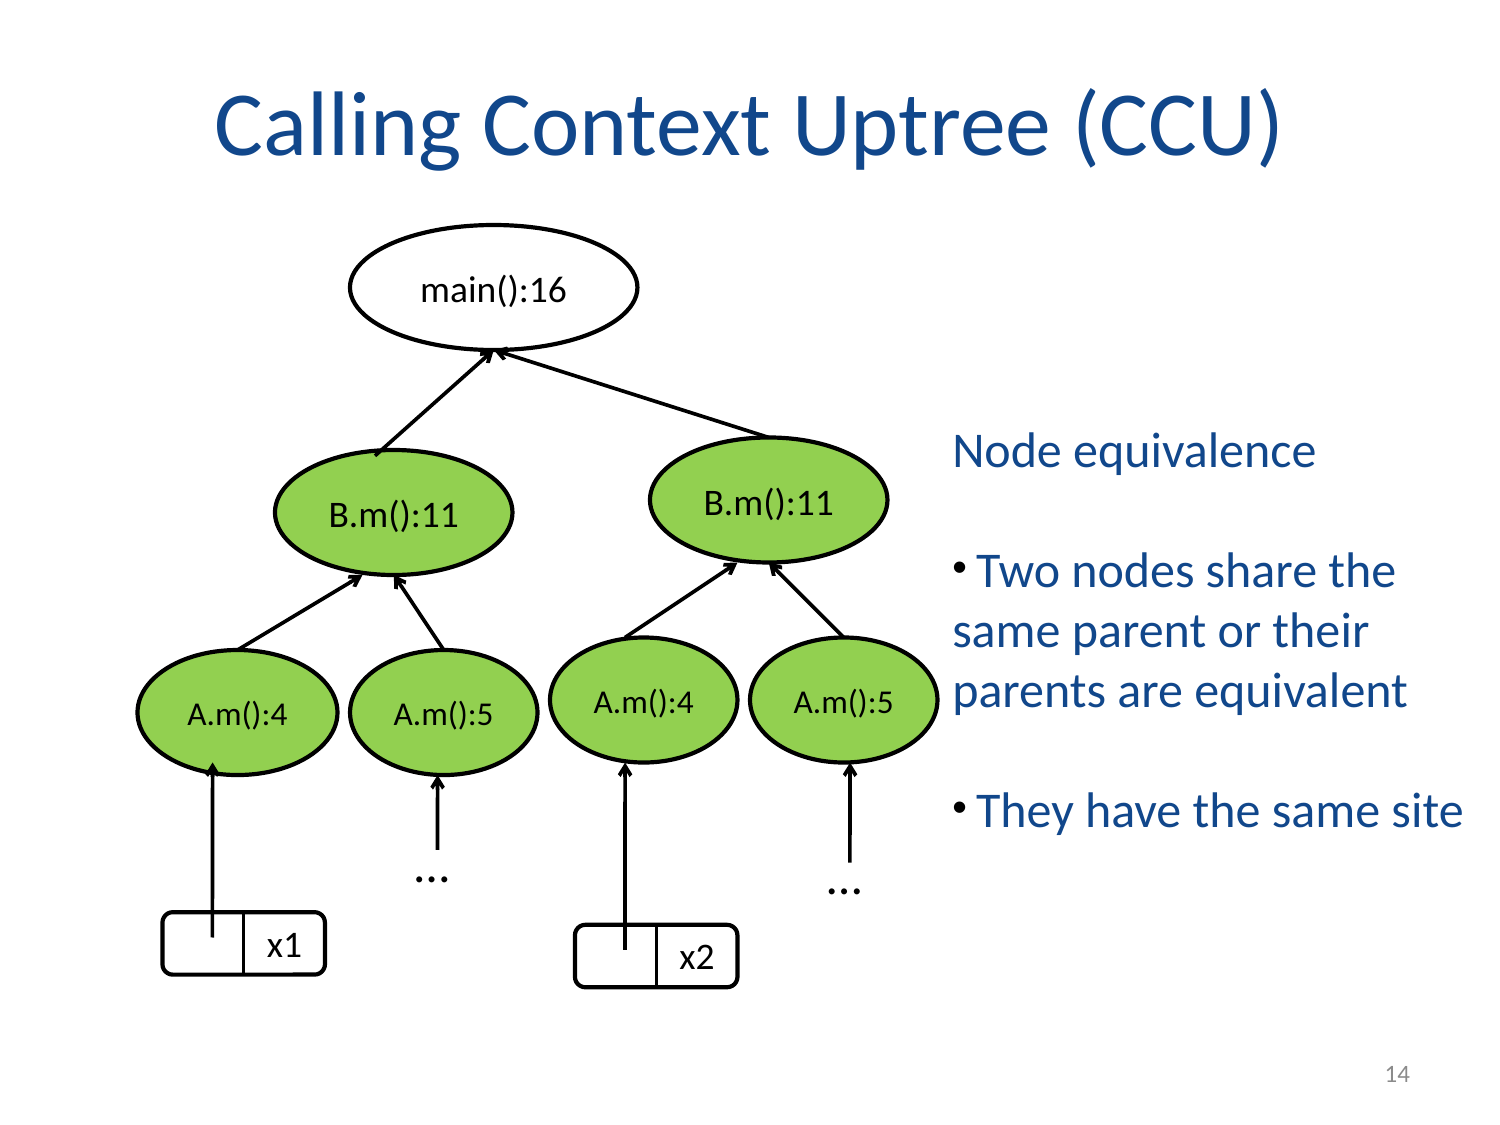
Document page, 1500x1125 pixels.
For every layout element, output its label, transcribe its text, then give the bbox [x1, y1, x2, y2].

text_box A.m():5 [347, 647, 540, 778]
text_box [160, 910, 325, 977]
text_box … [812, 837, 888, 913]
title Calling Context Uptree (CCU) [75, 24, 1425, 213]
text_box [768, 562, 844, 638]
text_box … [399, 824, 475, 900]
slide_number 14 [1074, 1042, 1425, 1103]
text_box A.m():4 [135, 647, 340, 778]
text_box [572, 922, 737, 990]
text_box A.m():4 [547, 635, 740, 765]
text_box main():16 [347, 222, 619, 352]
text_box B.m():11 [272, 449, 515, 578]
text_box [643, 543, 719, 657]
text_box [587, 255, 676, 532]
text_box x1 [252, 912, 325, 972]
text_box A.m():5 [747, 635, 937, 765]
text_box B.m():11 [673, 435, 890, 565]
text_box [380, 587, 457, 638]
text_box Node equivalence Two nodes share the same parent or their parents are equivalent They have the same site [937, 349, 1500, 845]
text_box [262, 549, 338, 676]
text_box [374, 349, 494, 456]
text_box x2 [664, 924, 738, 985]
